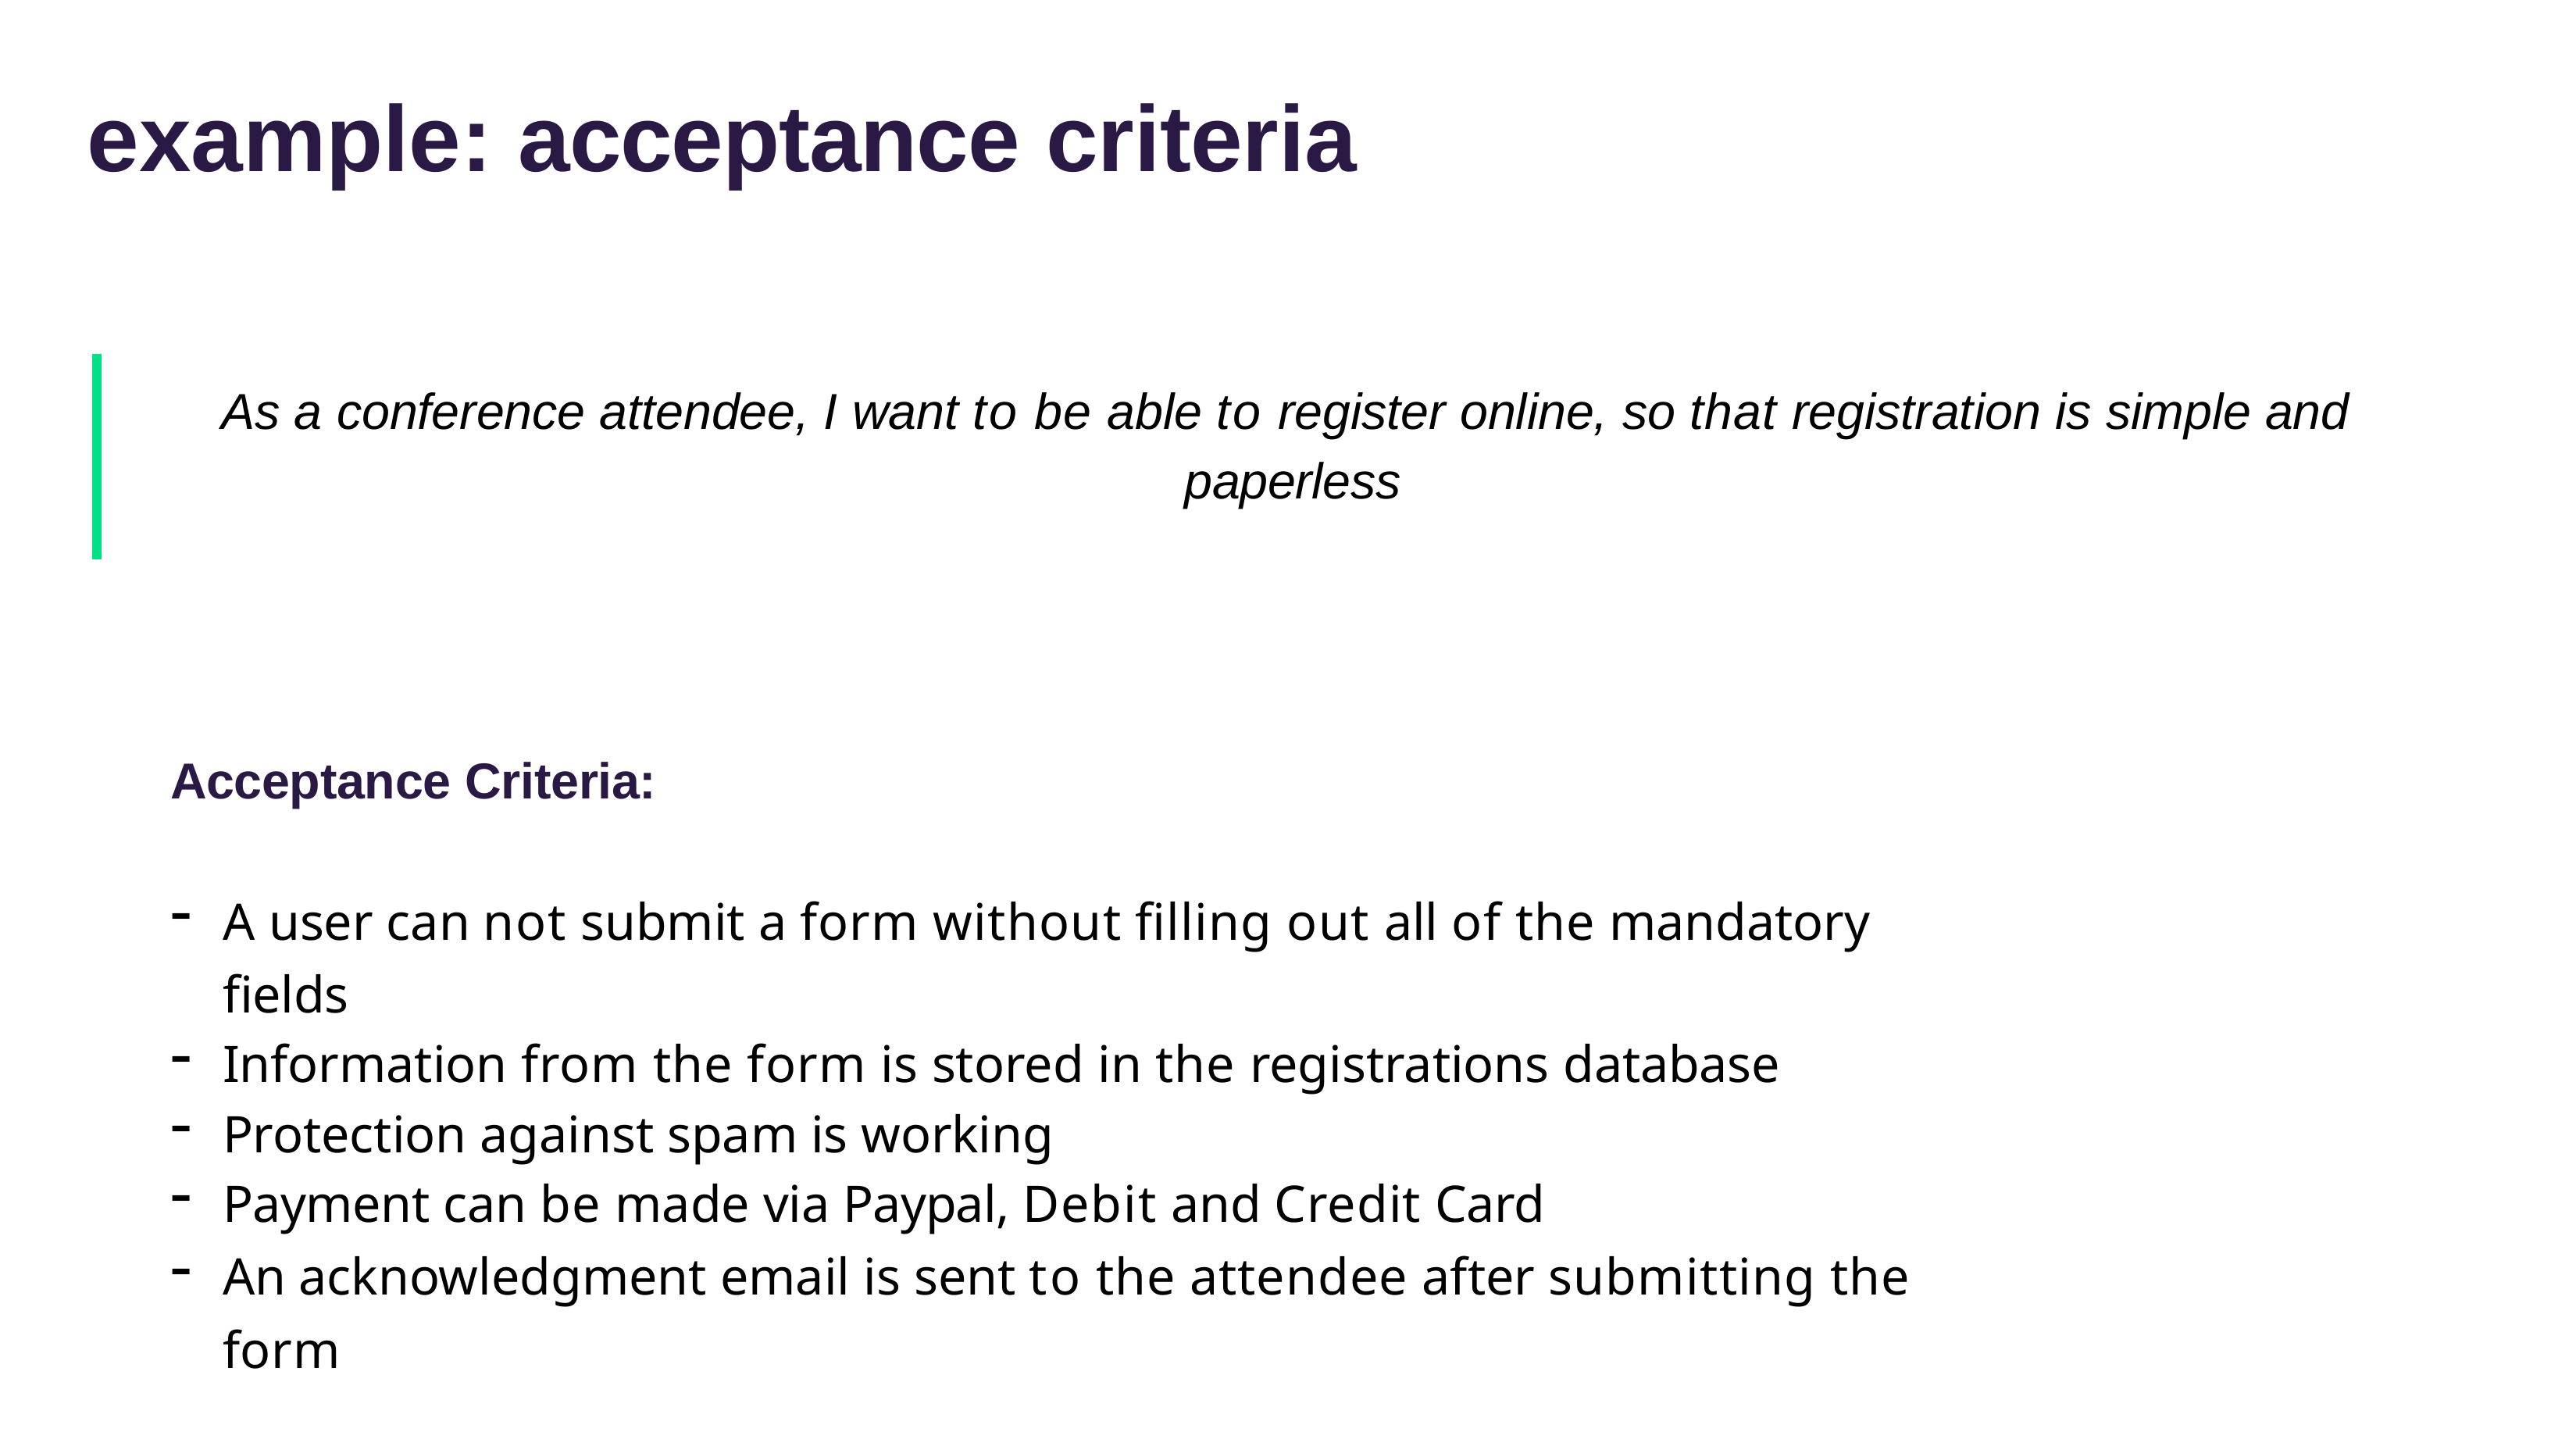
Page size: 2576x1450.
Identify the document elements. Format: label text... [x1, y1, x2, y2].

title example: acceptance criteria [85, 76, 1825, 320]
text_box Acceptance Criteria: A user can not submit a form without filling out all of the mandatory fields Information from the form is stored in the registrations database Protection against spam is working Payment can be made via Paypal, Debit and Credit Card An acknowledgment email is sent to the attendee after submitting the form [169, 745, 1928, 1379]
text_box As a conference attendee, I want to be able to register online, so that registration is simple and paperless [219, 368, 2368, 509]
